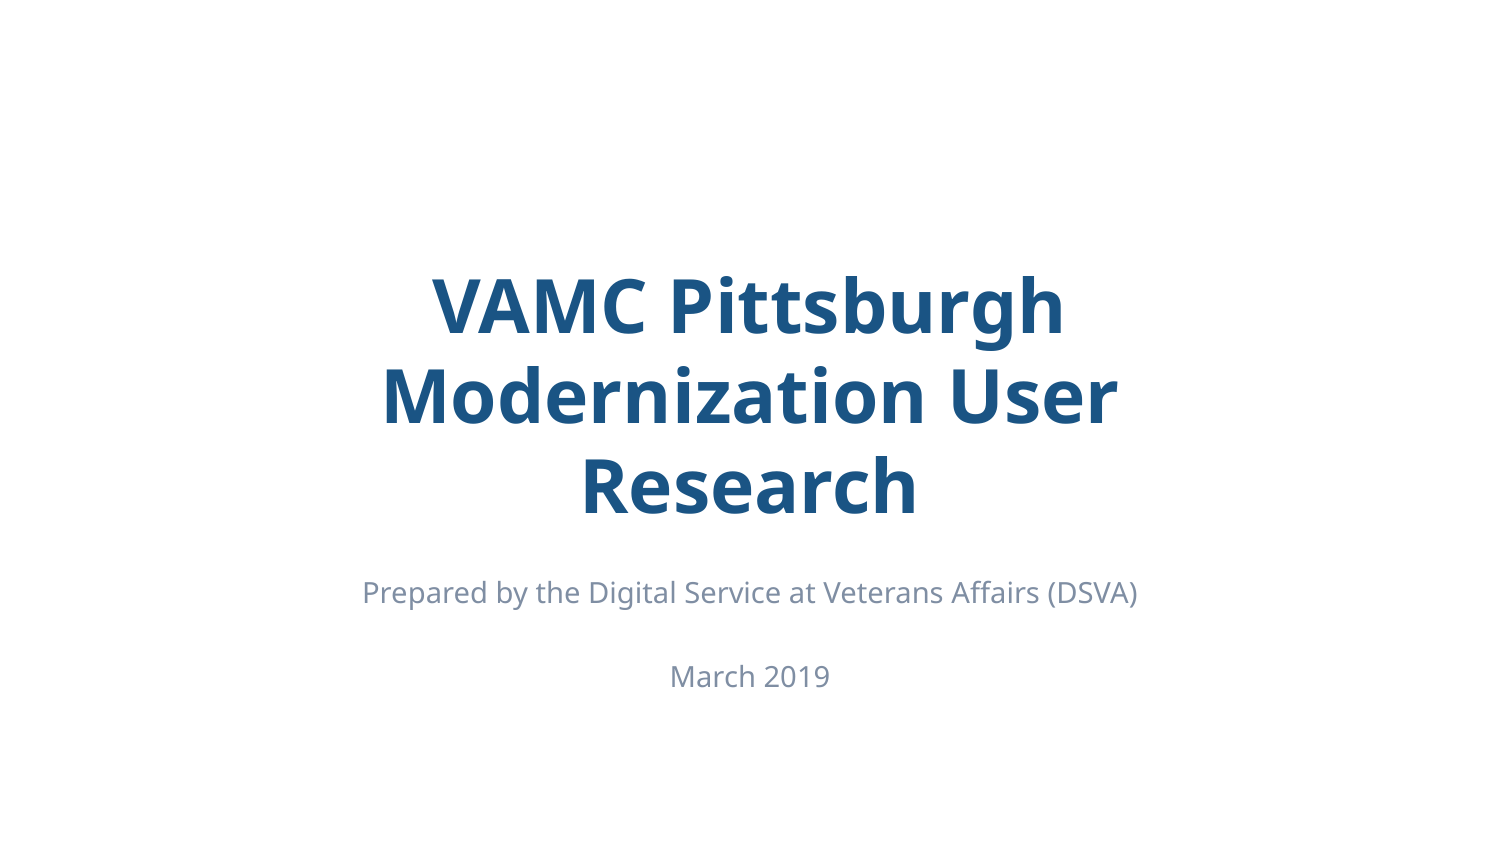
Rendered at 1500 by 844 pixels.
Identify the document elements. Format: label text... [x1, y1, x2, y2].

title VAMC Pittsburgh Modernization User Research [187, 271, 1313, 516]
subtitle Prepared by the Digital Service at Veterans Affairs (DSVA) March 2019 [187, 559, 1313, 760]
